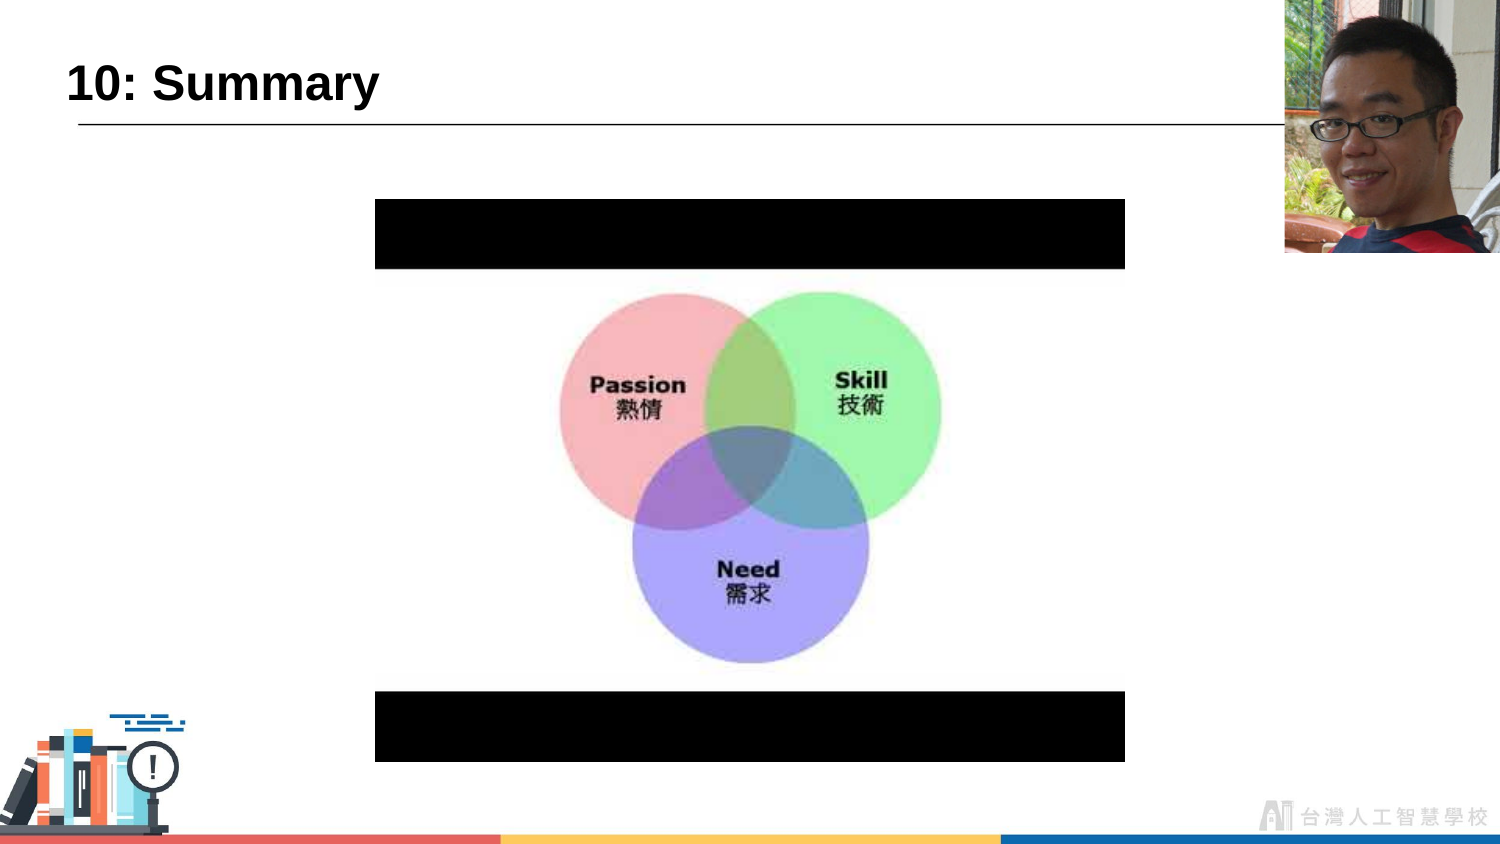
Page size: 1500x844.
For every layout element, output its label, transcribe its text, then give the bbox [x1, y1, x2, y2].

picture [0, 0, 1500, 844]
title 10: Summary [51, 29, 1279, 124]
